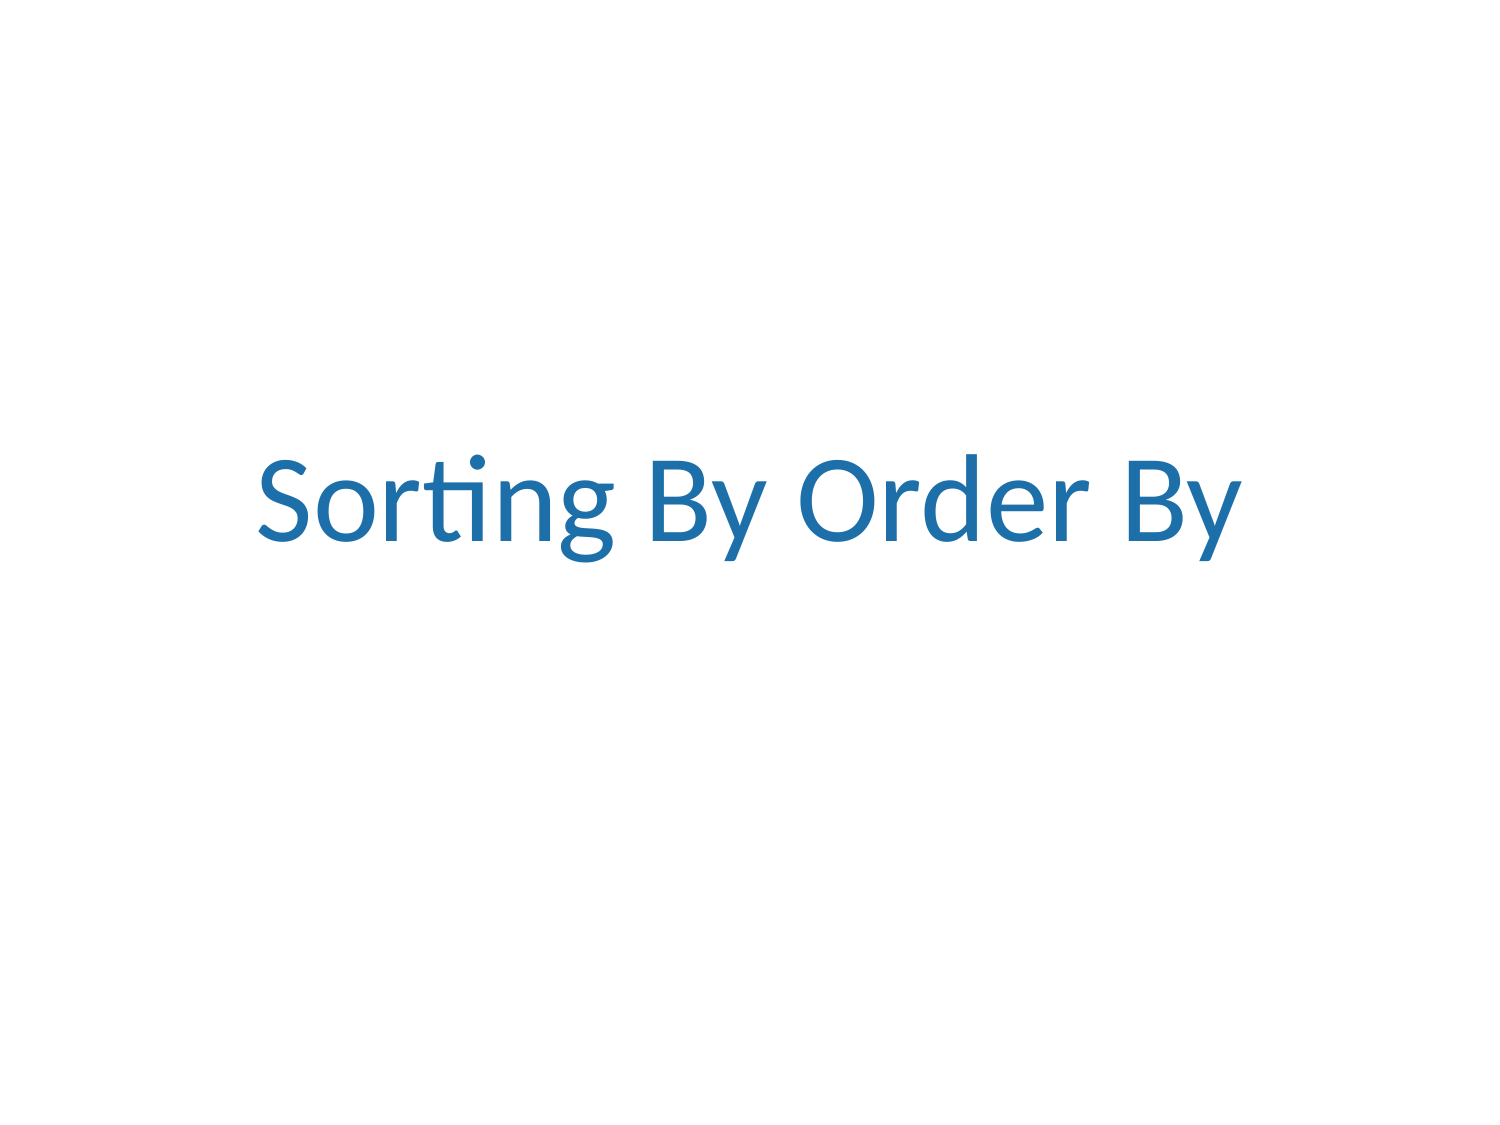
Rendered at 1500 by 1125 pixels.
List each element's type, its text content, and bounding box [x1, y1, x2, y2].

title Sorting By Order By [112, 184, 1388, 576]
